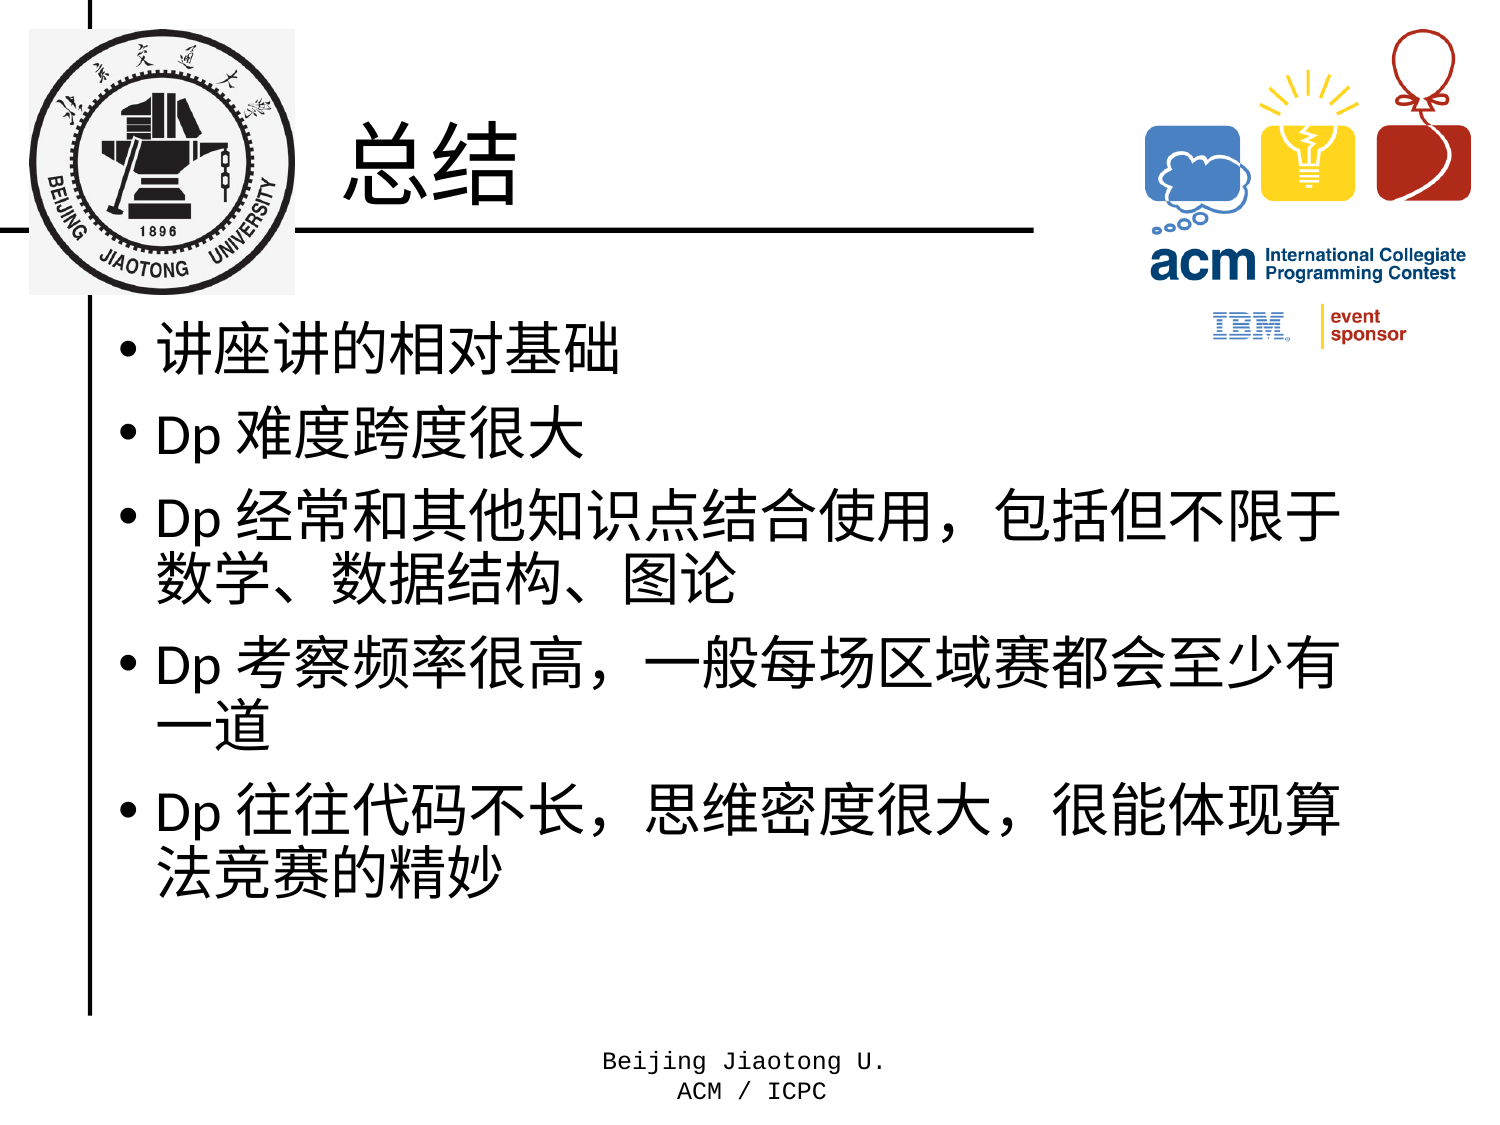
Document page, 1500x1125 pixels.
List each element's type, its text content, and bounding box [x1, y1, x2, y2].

picture [1145, 29, 1471, 59]
picture [1145, 278, 1471, 349]
list 讲座讲的相对基础 Dp难度跨度很大 Dp经常和其他知识点结合使用，包括但不限于数学、数据结构、图论 Dp考察频率很高，一般每场区域赛都会至少有一道 Dp往往代码不长，思维密度很大，很能体现算法竞赛的精妙 [103, 312, 1397, 1043]
picture [29, 29, 295, 295]
title 总结 [324, 59, 1500, 278]
